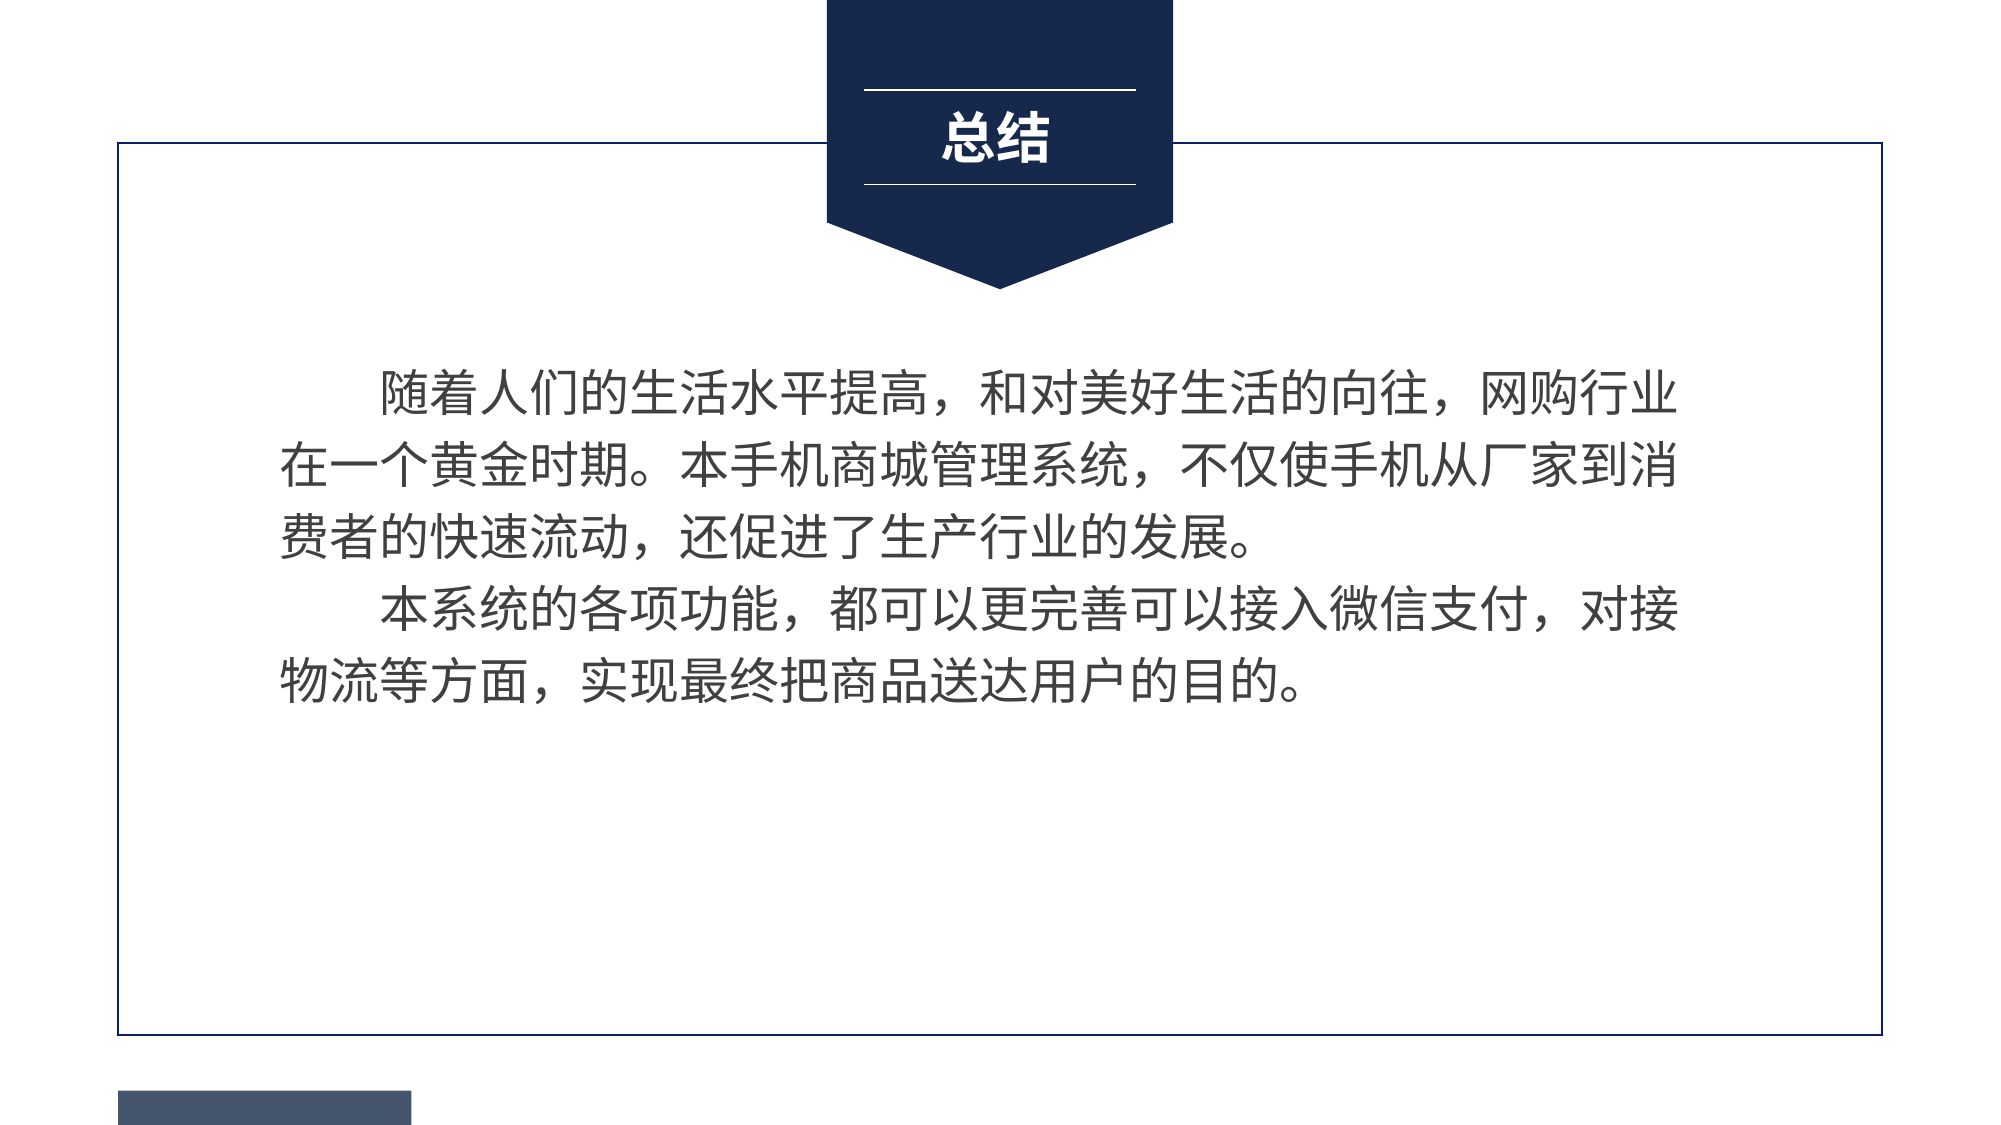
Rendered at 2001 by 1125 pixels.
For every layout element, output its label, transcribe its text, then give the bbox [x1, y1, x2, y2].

text_box 随着人们的生活水平提高，和对美好生活的向往，网购行业在一个黄金时期。本手机商城管理系统，不仅使手机从厂家到消费者的快速流动，还促进了生产行业的发展。 本系统的各项功能，都可以更完善可以接入微信支付，对接物流等方面，实现最终把商品送达用户的目的。 [265, 341, 1735, 717]
text_box 总结 [925, 95, 1067, 178]
text_box [825, 0, 1175, 291]
text_box [117, 142, 1883, 1036]
text_box [117, 1090, 412, 1125]
